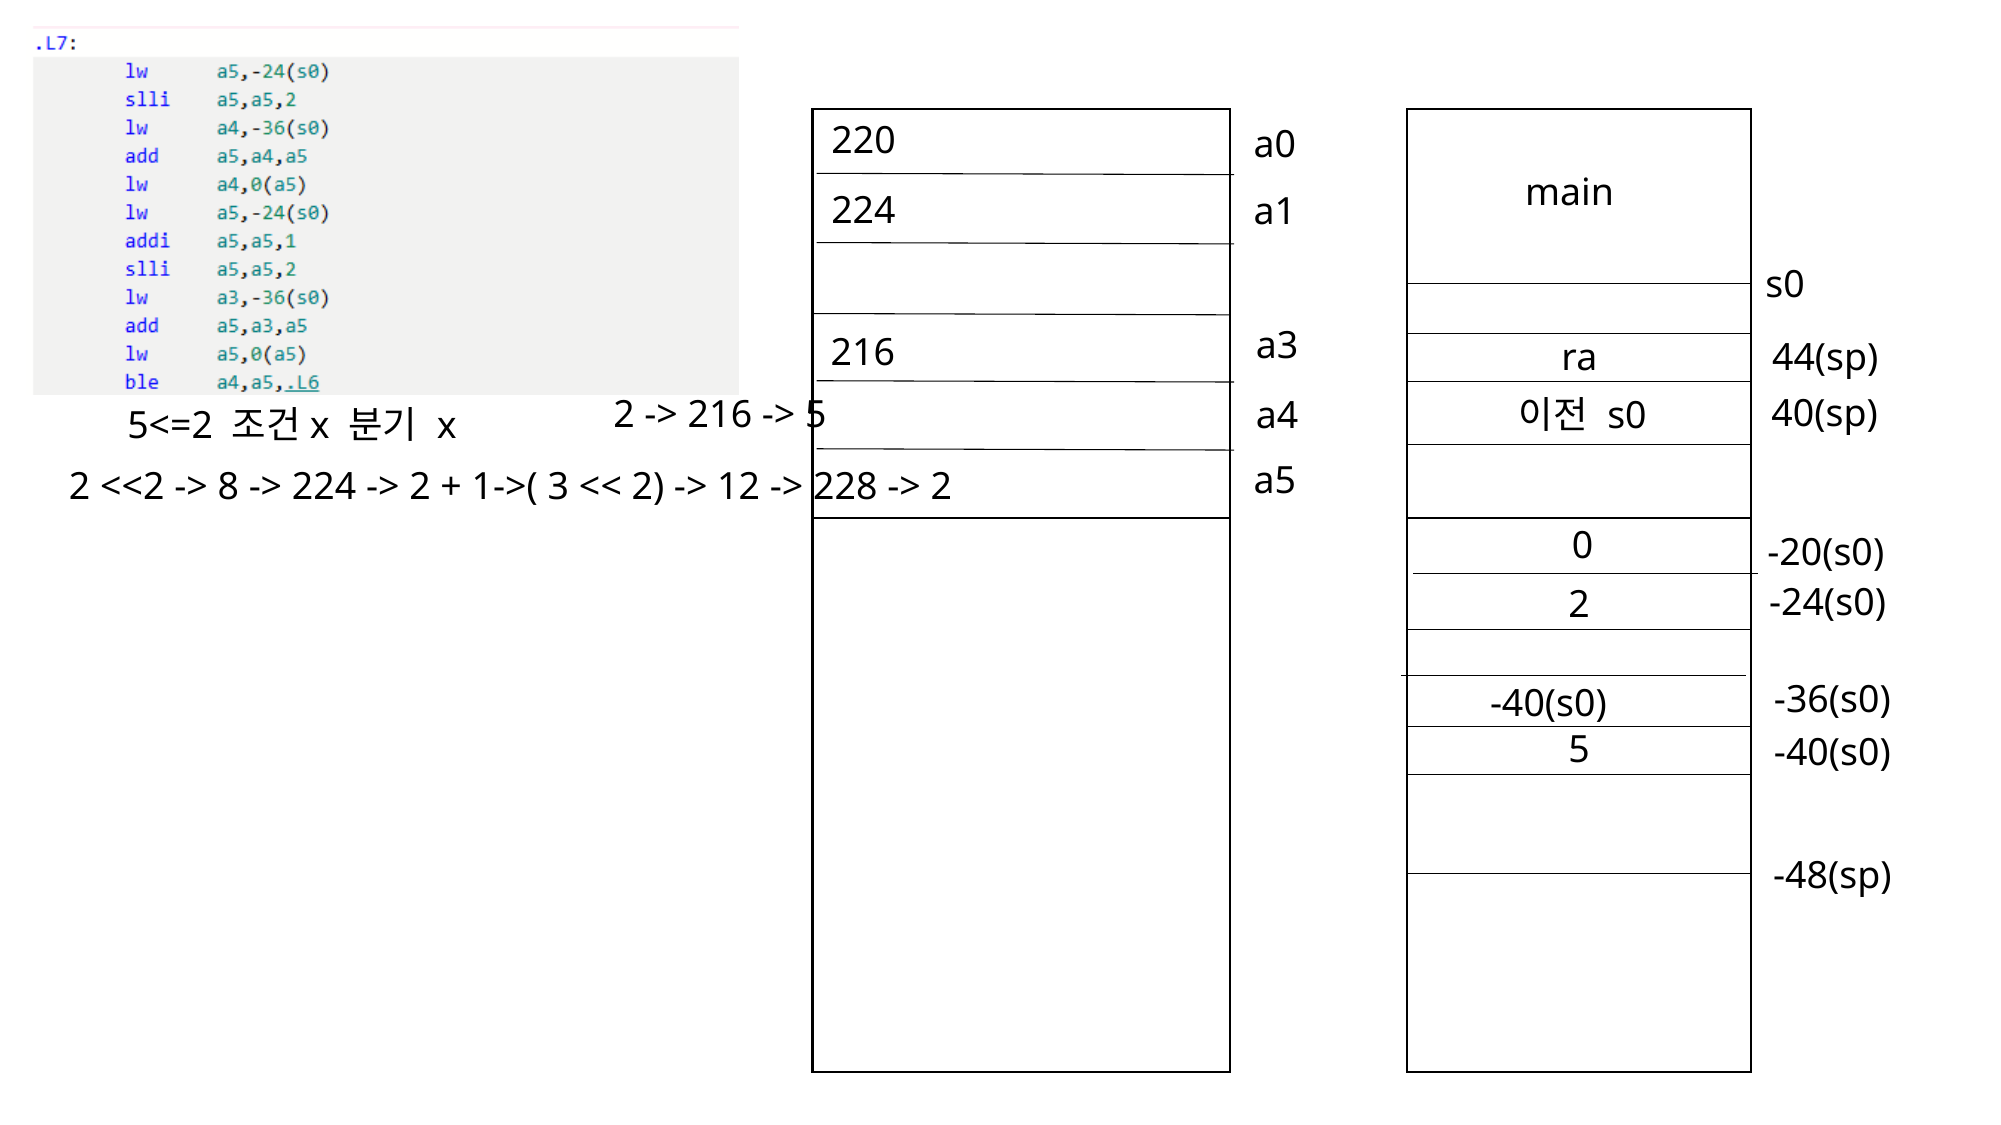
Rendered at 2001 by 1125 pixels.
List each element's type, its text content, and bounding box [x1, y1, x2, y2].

text_box 224 [816, 178, 1092, 239]
text_box [811, 108, 1231, 383]
text_box 5<=2 조건x 분기 x [112, 395, 509, 454]
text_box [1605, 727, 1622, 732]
text_box [1612, 334, 1752, 381]
text_box 40(sp) [1756, 381, 1893, 442]
text_box [1605, 574, 1752, 629]
text_box 이전 s0 [1504, 383, 1662, 444]
text_box [1406, 874, 1752, 1073]
text_box 220 [816, 108, 1084, 168]
text_box [811, 383, 1231, 1073]
text_box [1612, 382, 1752, 444]
text_box [1609, 519, 1752, 573]
text_box 0 [1557, 519, 1609, 573]
text_box 2 -> 216 -> 5 [598, 383, 1148, 443]
text_box [1406, 630, 1752, 726]
text_box [1406, 108, 1752, 283]
text_box 2 [1553, 574, 1605, 629]
text_box [1406, 445, 1752, 517]
text_box ra [1546, 334, 1612, 381]
text_box -40(s0) [1759, 720, 1906, 781]
text_box -40(s0) [1465, 676, 1622, 726]
text_box [1406, 382, 1546, 444]
text_box -36(s0) [1759, 667, 1906, 720]
text_box s0 [1750, 252, 1820, 313]
text_box a4 [1241, 383, 1314, 444]
text_box -40(s0) [1465, 727, 1553, 732]
text_box 44(sp) [1757, 325, 1894, 386]
text_box 2 <<2 -> 8 -> 224 -> 2 + 1->( 3 << 2) -> 12 -> 228 -> 2 [54, 454, 1174, 515]
text_box main [1510, 160, 1629, 221]
text_box -20(s0) [1752, 520, 1900, 573]
text_box -24(s0) [1754, 570, 1902, 631]
text_box [1406, 334, 1546, 381]
text_box a1 [1238, 179, 1311, 240]
text_box ra [1546, 382, 1612, 386]
text_box a5 [1238, 448, 1311, 509]
text_box [1406, 519, 1557, 629]
text_box [1406, 727, 1553, 773]
text_box [1406, 775, 1752, 873]
text_box 5 [1553, 717, 1605, 726]
text_box a3 [1241, 313, 1314, 374]
text_box -48(sp) [1758, 843, 1907, 904]
picture [26, 26, 739, 395]
text_box 216 [815, 320, 1101, 381]
text_box [1406, 284, 1752, 333]
text_box [1605, 727, 1752, 773]
text_box 5 [1553, 727, 1605, 773]
text_box a0 [1238, 112, 1311, 173]
text_box ra [1546, 325, 1612, 333]
